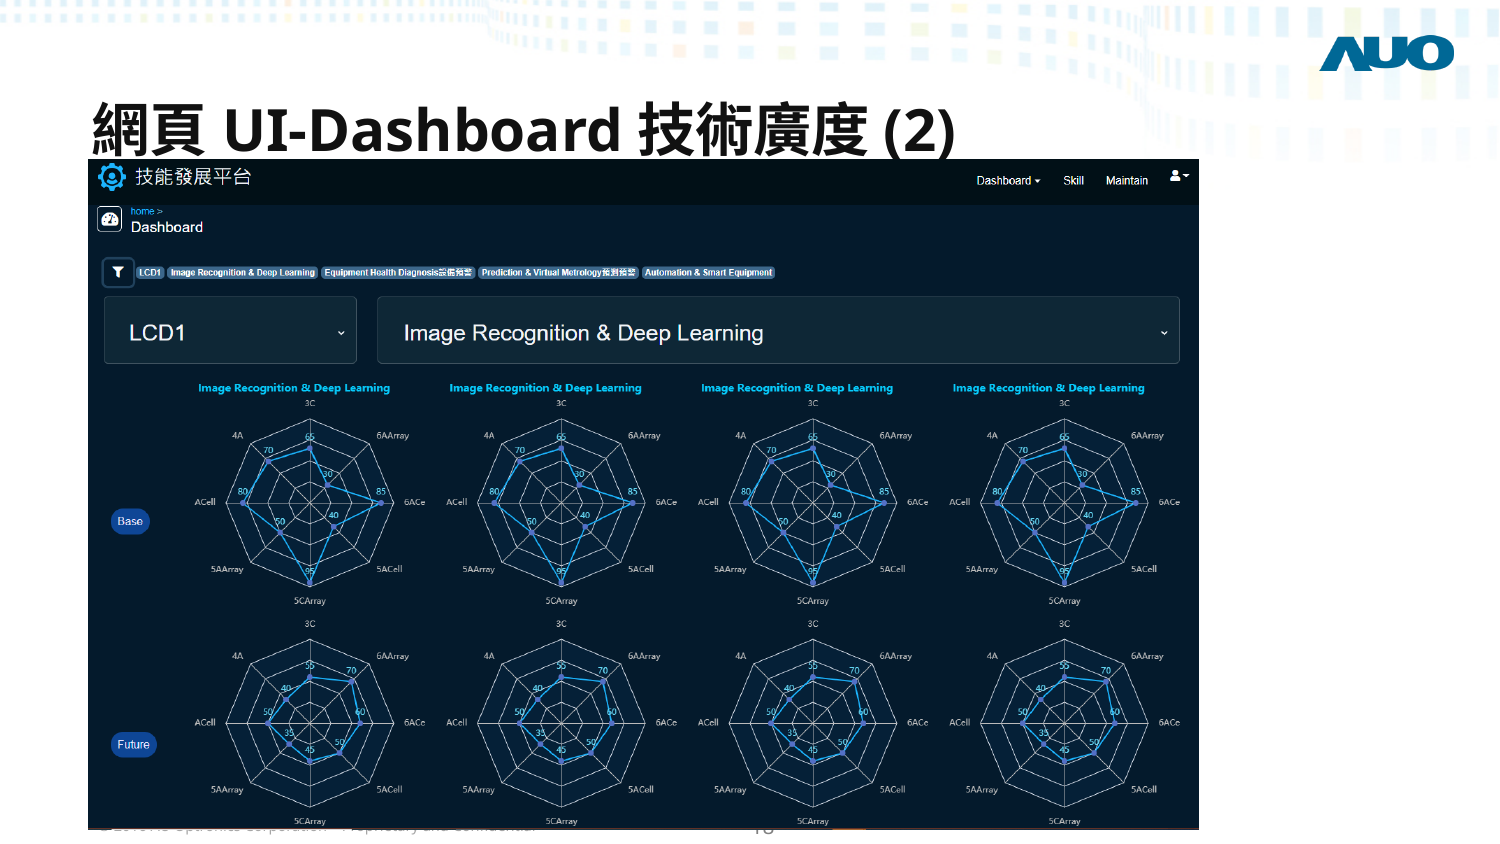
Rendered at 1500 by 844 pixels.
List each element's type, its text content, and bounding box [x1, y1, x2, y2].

title 網頁UI-Dashboard技術廣度(2) [76, 84, 1341, 226]
picture [0, 0, 1500, 844]
